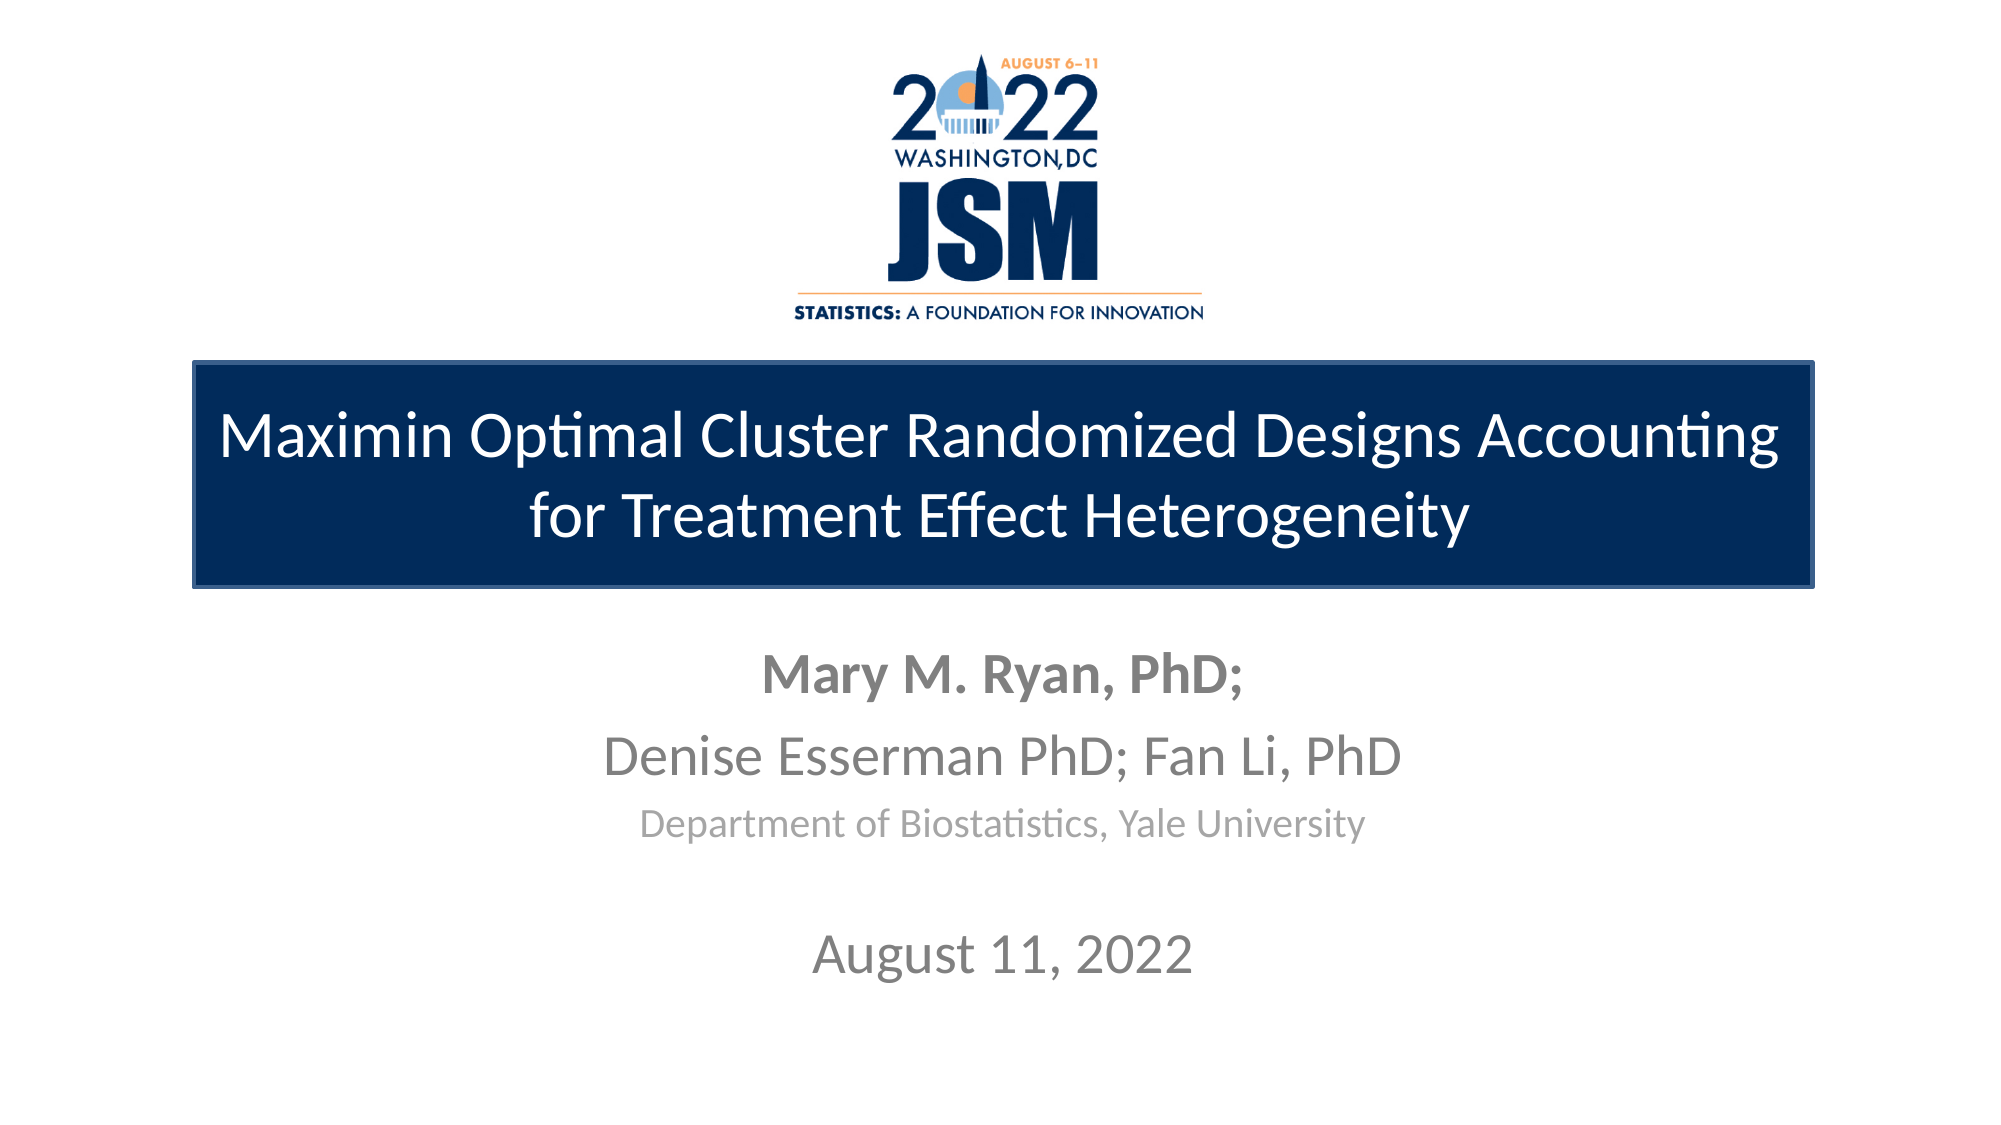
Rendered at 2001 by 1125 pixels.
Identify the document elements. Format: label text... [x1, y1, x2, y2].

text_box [168, 362, 1832, 626]
text_box Mary M. Ryan, PhD; Denise Esserman PhD; Fan Li, PhD Department of Biostatistics, Yale University August 11, 2022 [478, 637, 1528, 916]
picture [780, 37, 1226, 337]
